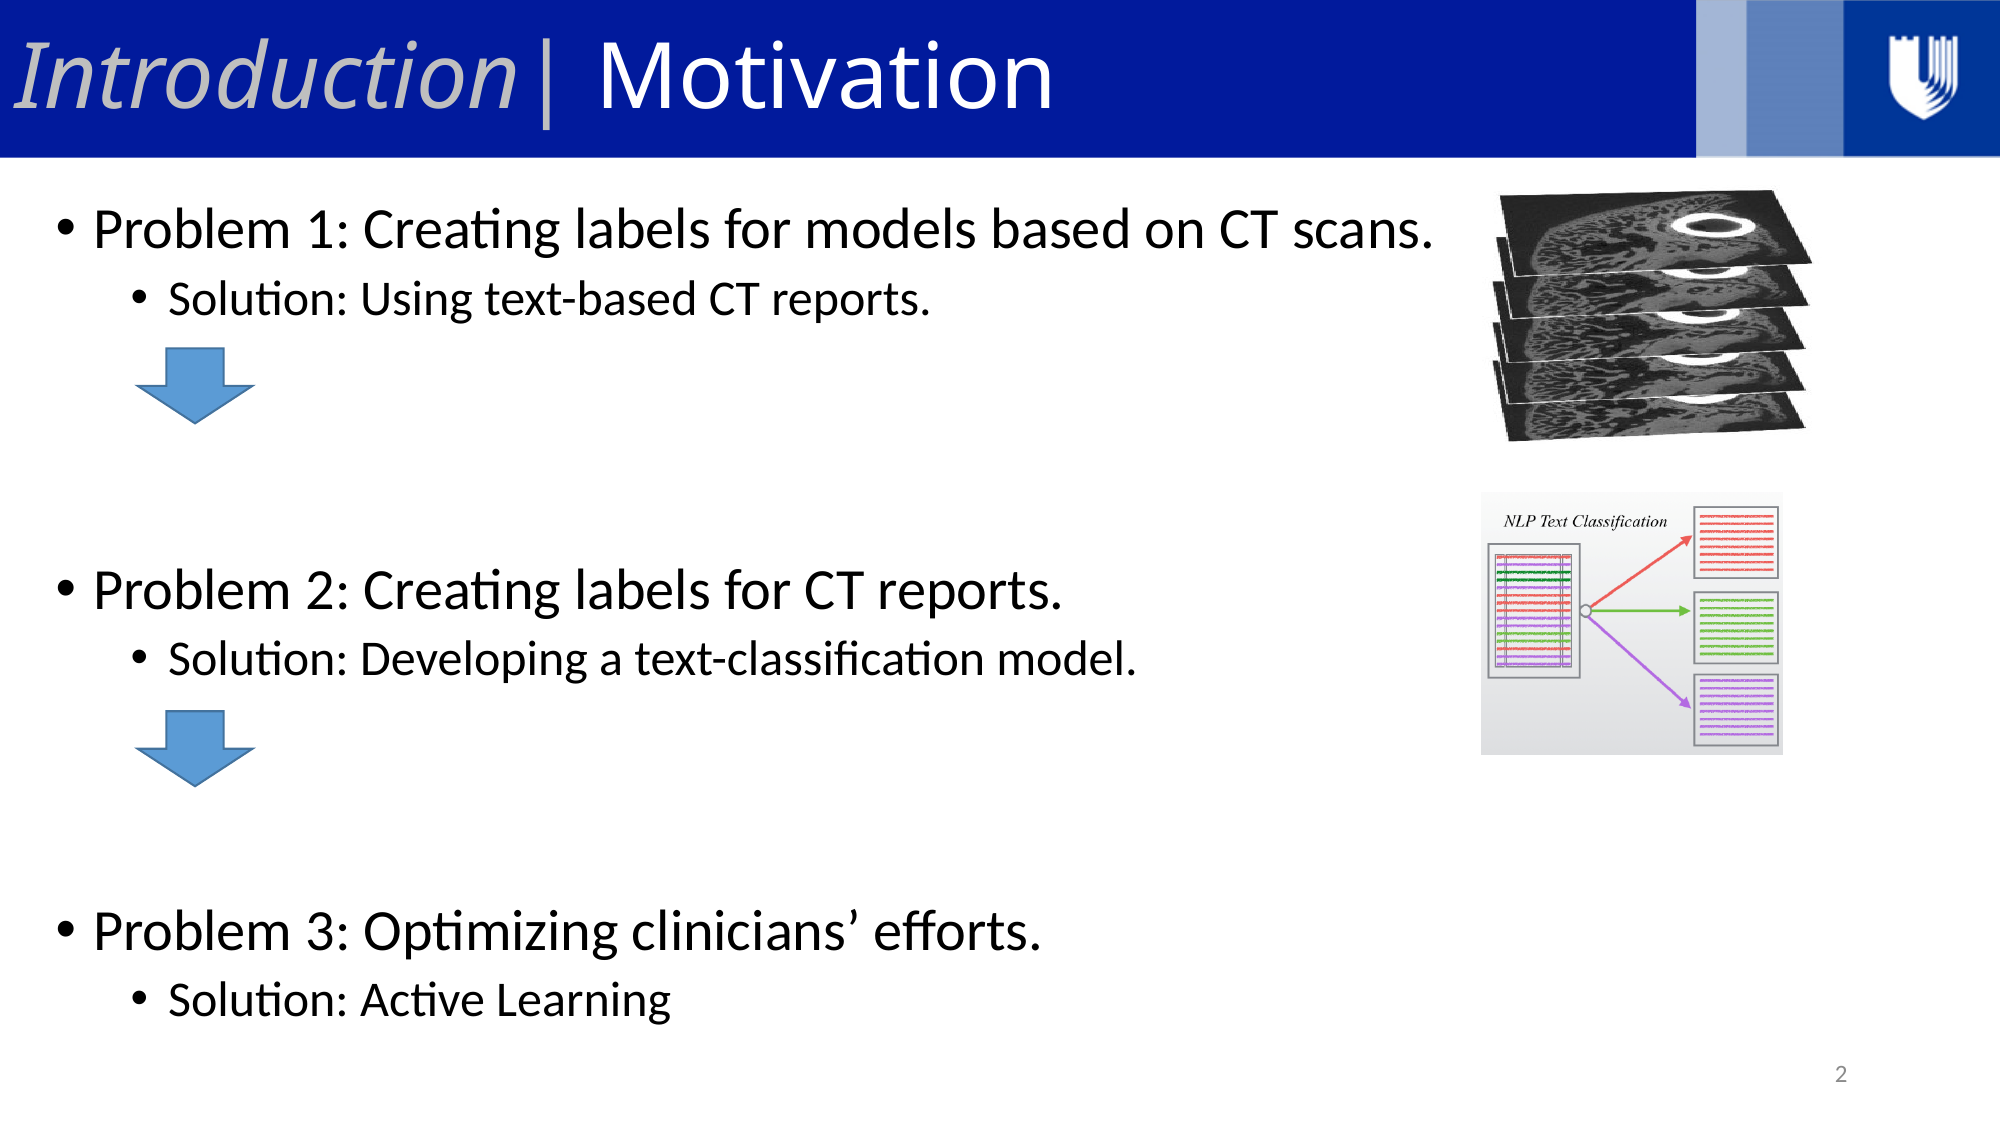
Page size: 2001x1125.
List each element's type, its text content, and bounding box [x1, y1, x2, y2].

text_box [134, 710, 256, 788]
picture [1481, 492, 1783, 755]
list Problem 1: Creating labels for models based on CT scans. Solution: Using text-based CT reports. Problem 2: Creating labels for CT reports. Solution: Developing a text-classification model. Problem 3: Optimizing clinicians’ efforts. Solution: Active Learning [40, 191, 1837, 1103]
slide_number 2 [1412, 1042, 1863, 1103]
text_box [134, 347, 256, 425]
title Introduction| Motivation [0, 0, 1697, 158]
picture [1451, 0, 2000, 460]
